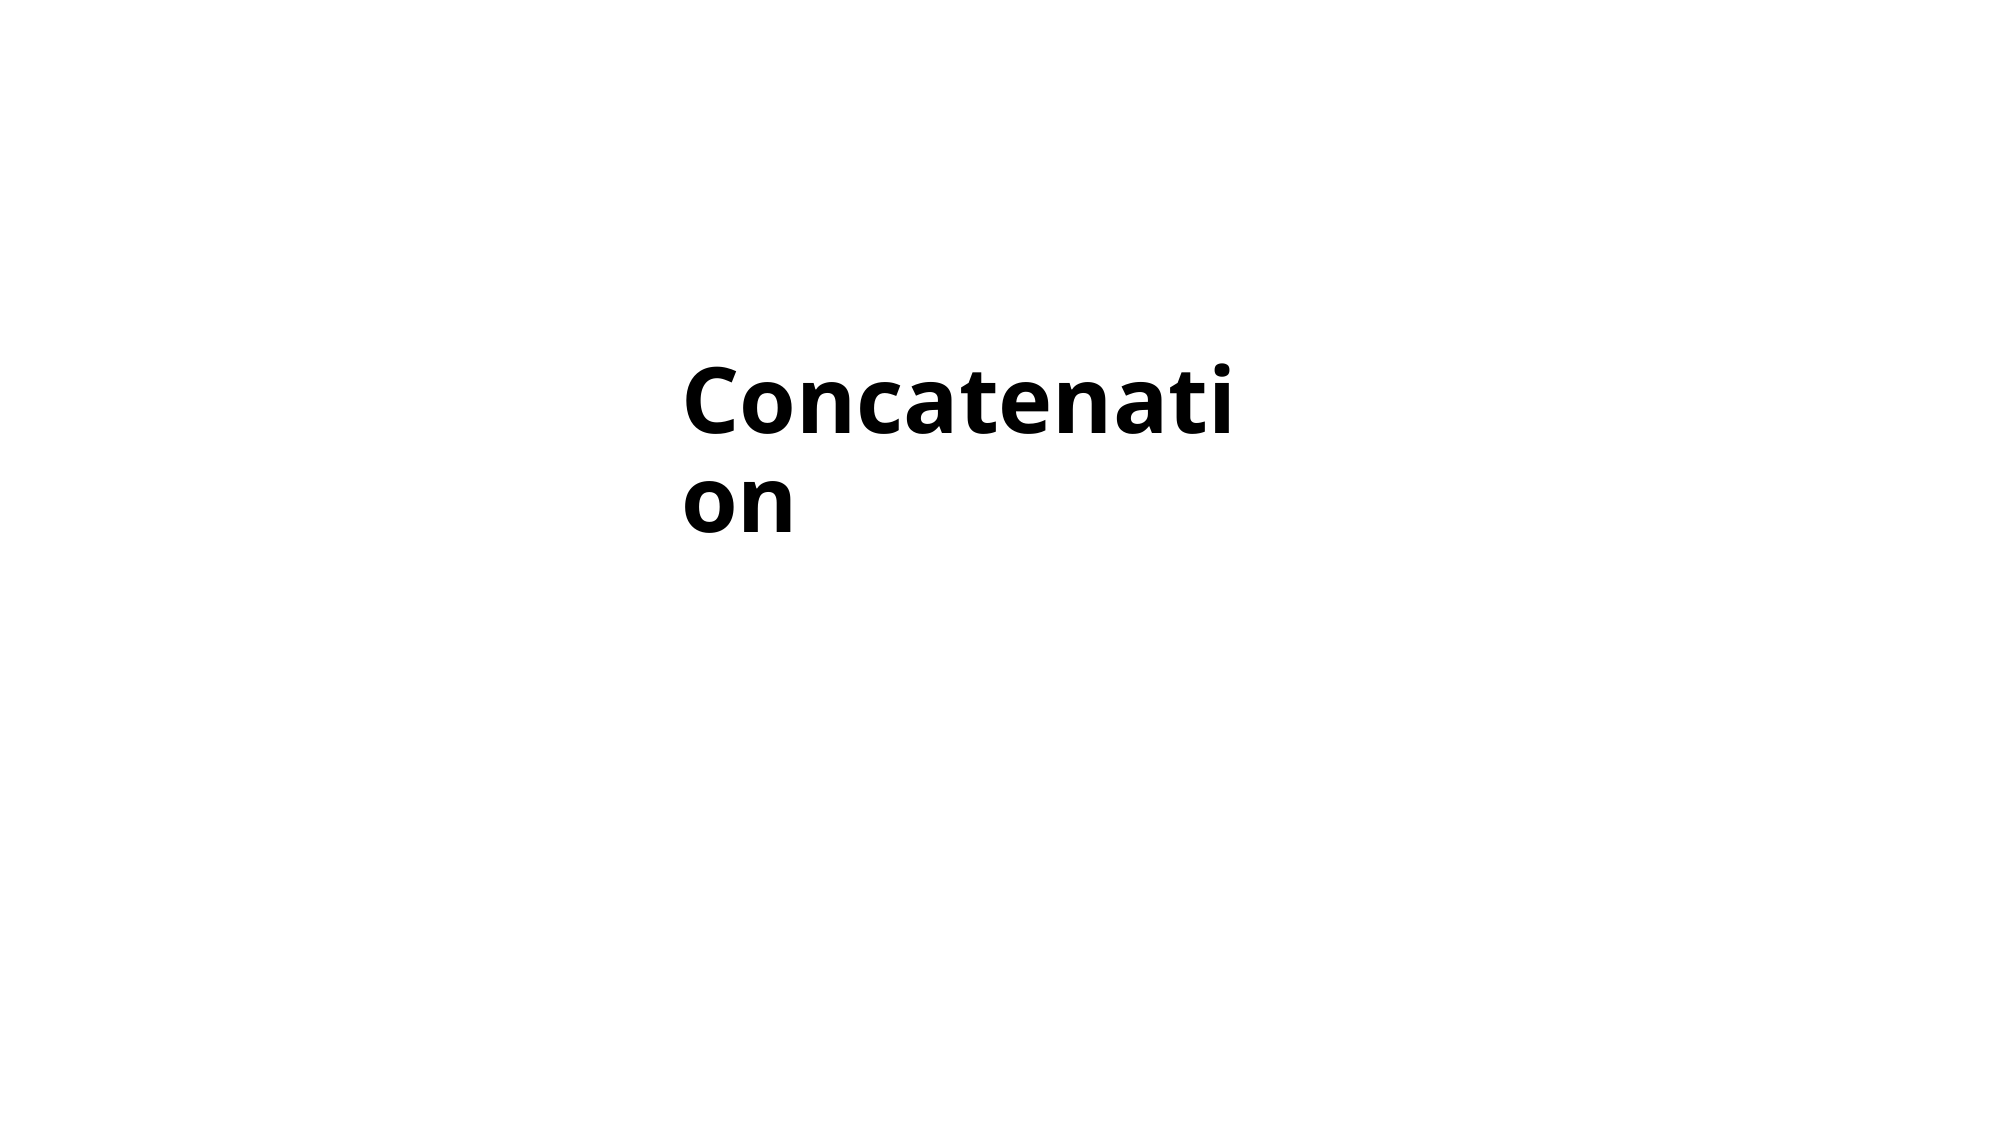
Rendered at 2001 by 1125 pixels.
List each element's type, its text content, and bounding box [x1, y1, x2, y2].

title Concatenation [665, 345, 1300, 563]
